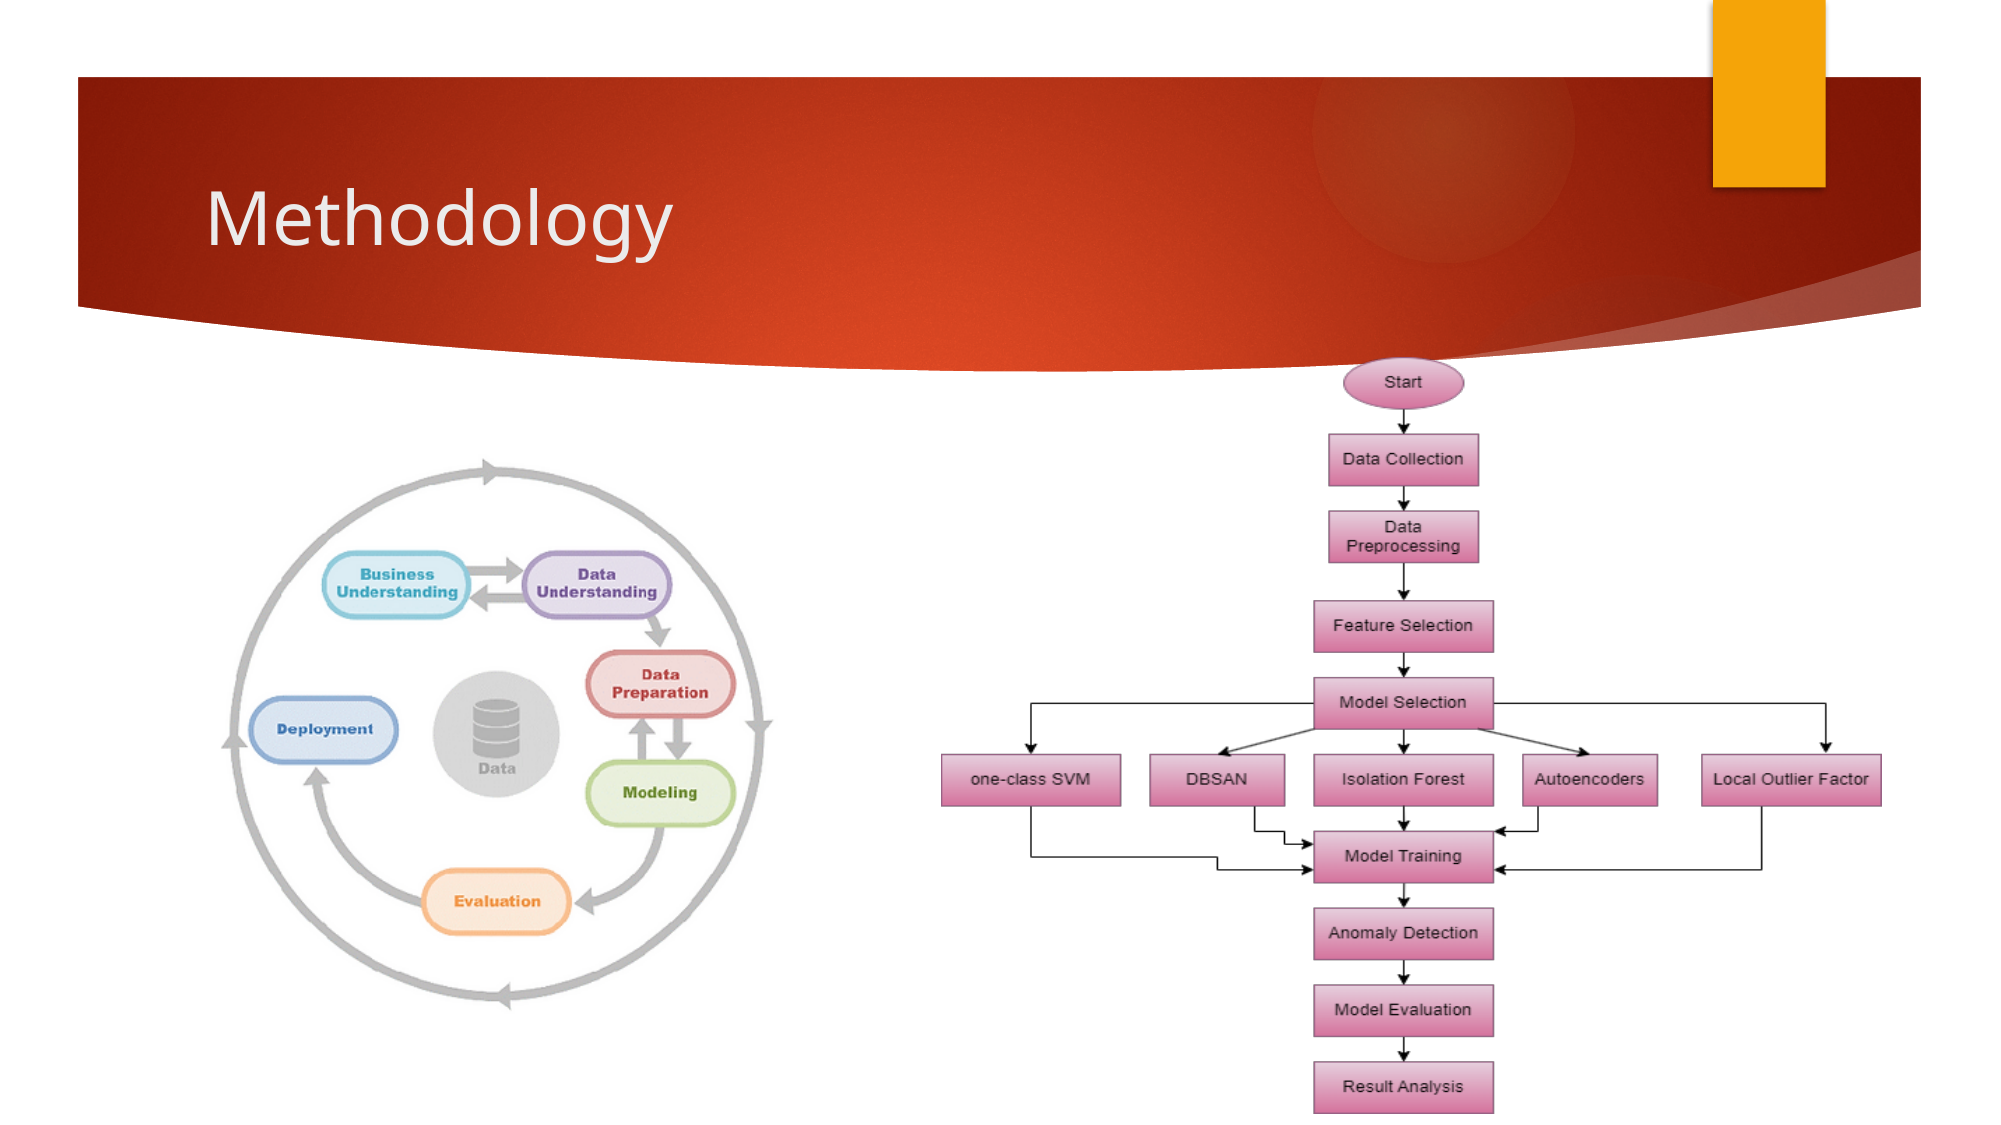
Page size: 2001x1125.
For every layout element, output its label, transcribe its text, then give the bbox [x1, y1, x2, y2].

title Methodology [189, 155, 1627, 275]
picture [941, 357, 1883, 1114]
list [220, 453, 779, 1015]
